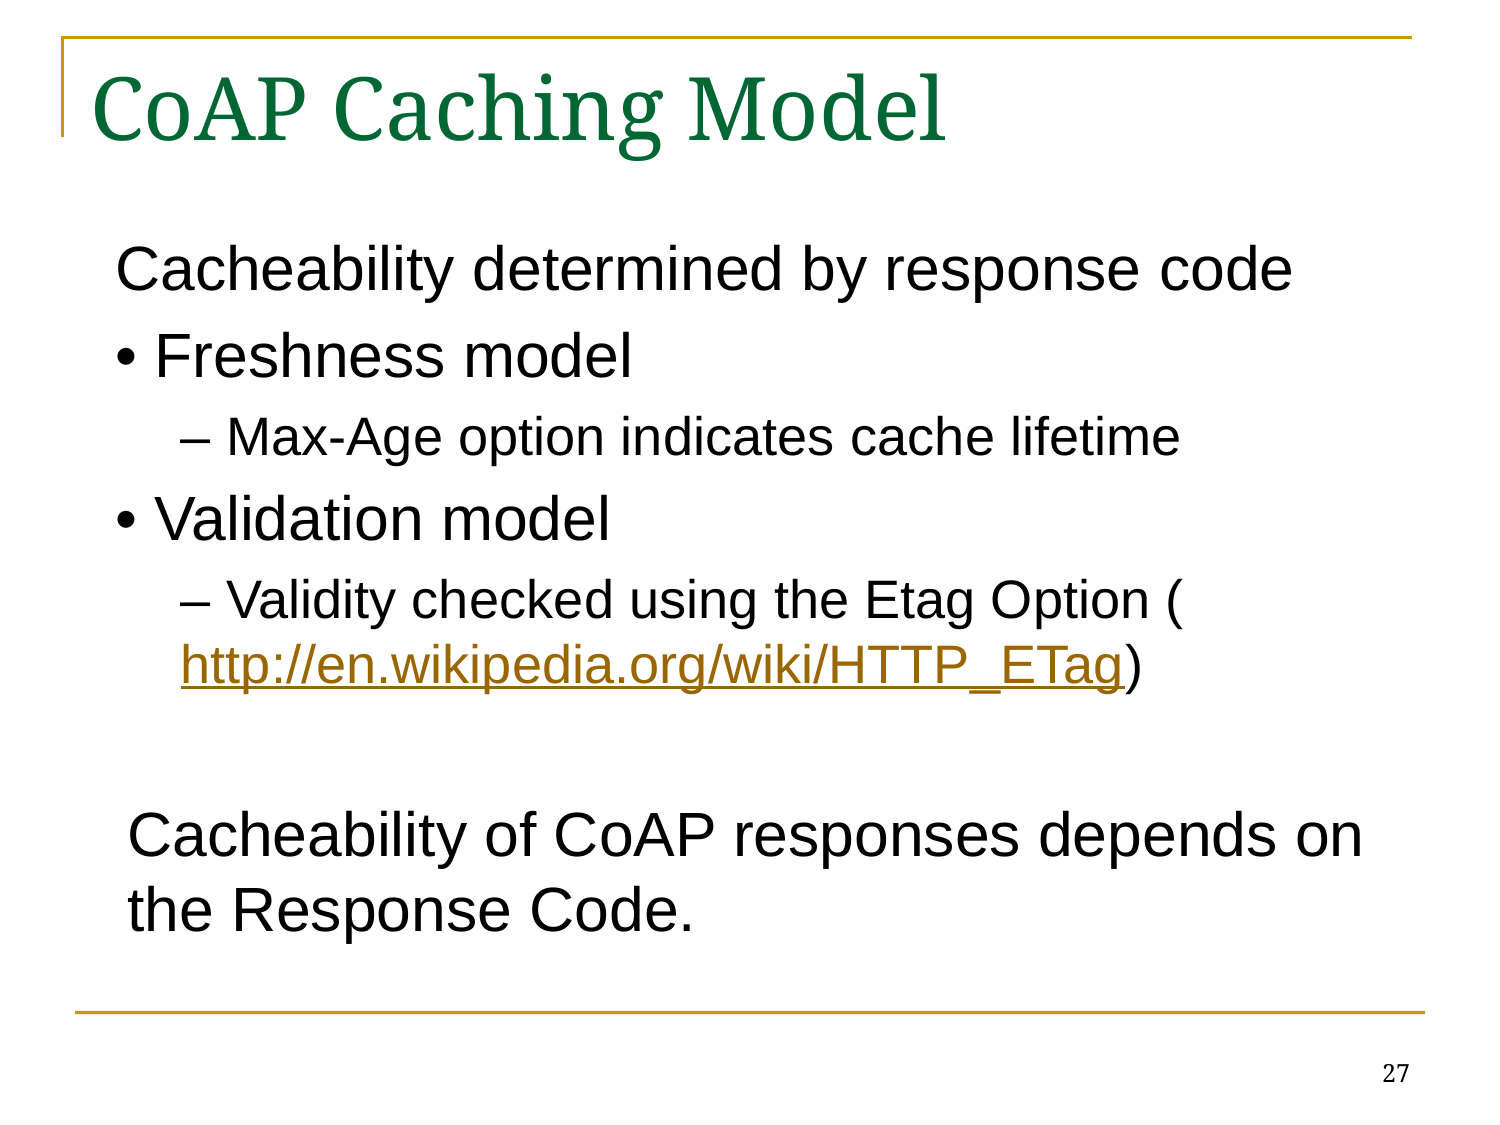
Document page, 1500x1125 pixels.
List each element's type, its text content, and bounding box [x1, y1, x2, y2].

slide_number 27 [1074, 1023, 1426, 1100]
list Cacheability determined by response code • Freshness model – Max-Age option indicates cache lifetime • Validation model – Validity checked using the Etag Option (http://en.wikipedia.org/wiki/HTTP_ETag) Cacheability of CoAP responses depends on the Response Code. [100, 220, 1451, 963]
title CoAP Caching Model [75, 45, 1425, 233]
